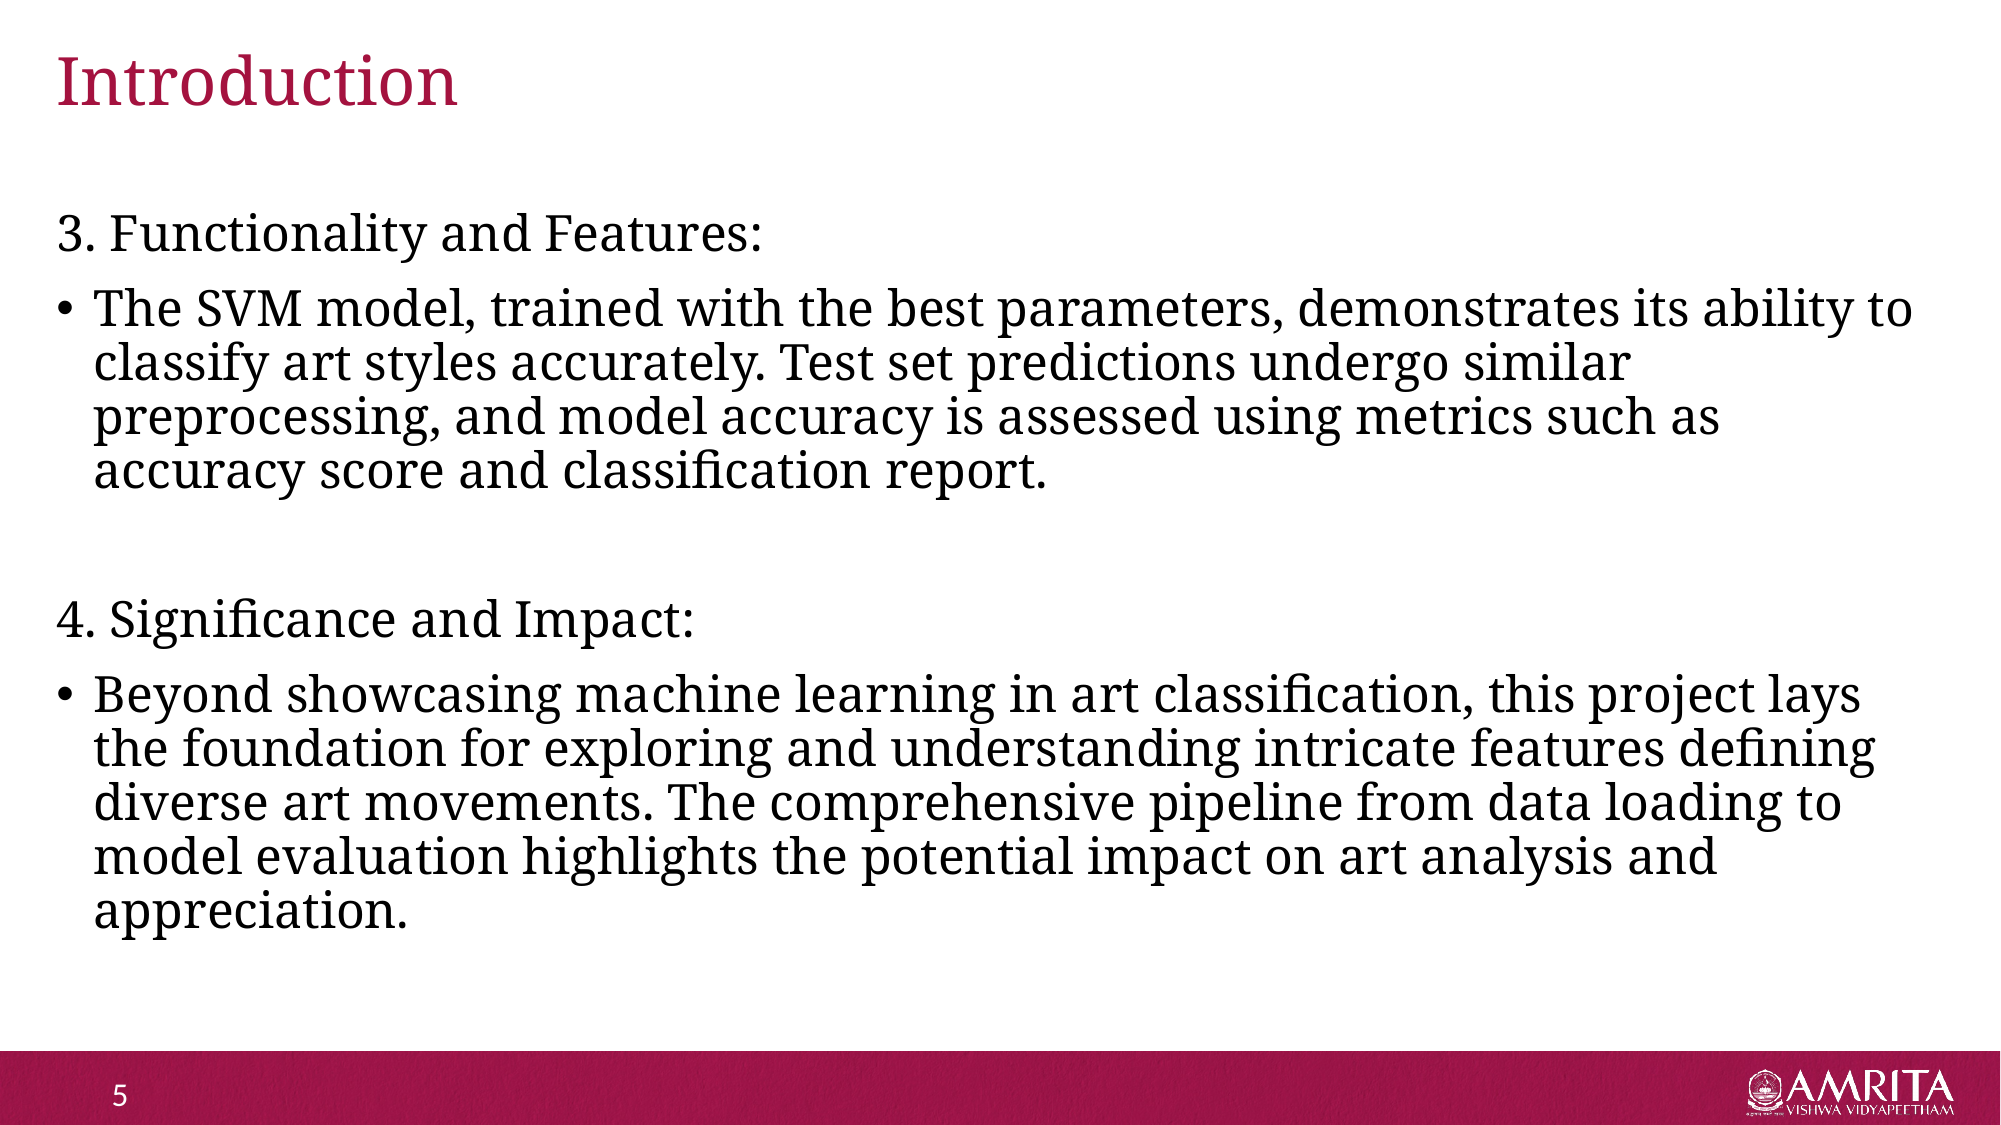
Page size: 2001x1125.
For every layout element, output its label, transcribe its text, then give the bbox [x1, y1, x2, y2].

list 3. Functionality and Features: The SVM model, trained with the best parameters, demonstrates its ability to classify art styles accurately. Test set predictions undergo similar preprocessing, and model accuracy is assessed using metrics such as accuracy score and classification report. 4. Significance and Impact: Beyond showcasing machine learning in art classification, this project lays the foundation for exploring and understanding intricate features defining diverse art movements. The comprehensive pipeline from data loading to model evaluation highlights the potential impact on art analysis and appreciation. [41, 200, 1962, 1052]
slide_number 5 [19, 1062, 144, 1123]
title Introduction [41, 49, 1918, 119]
picture [0, 1051, 2001, 1125]
